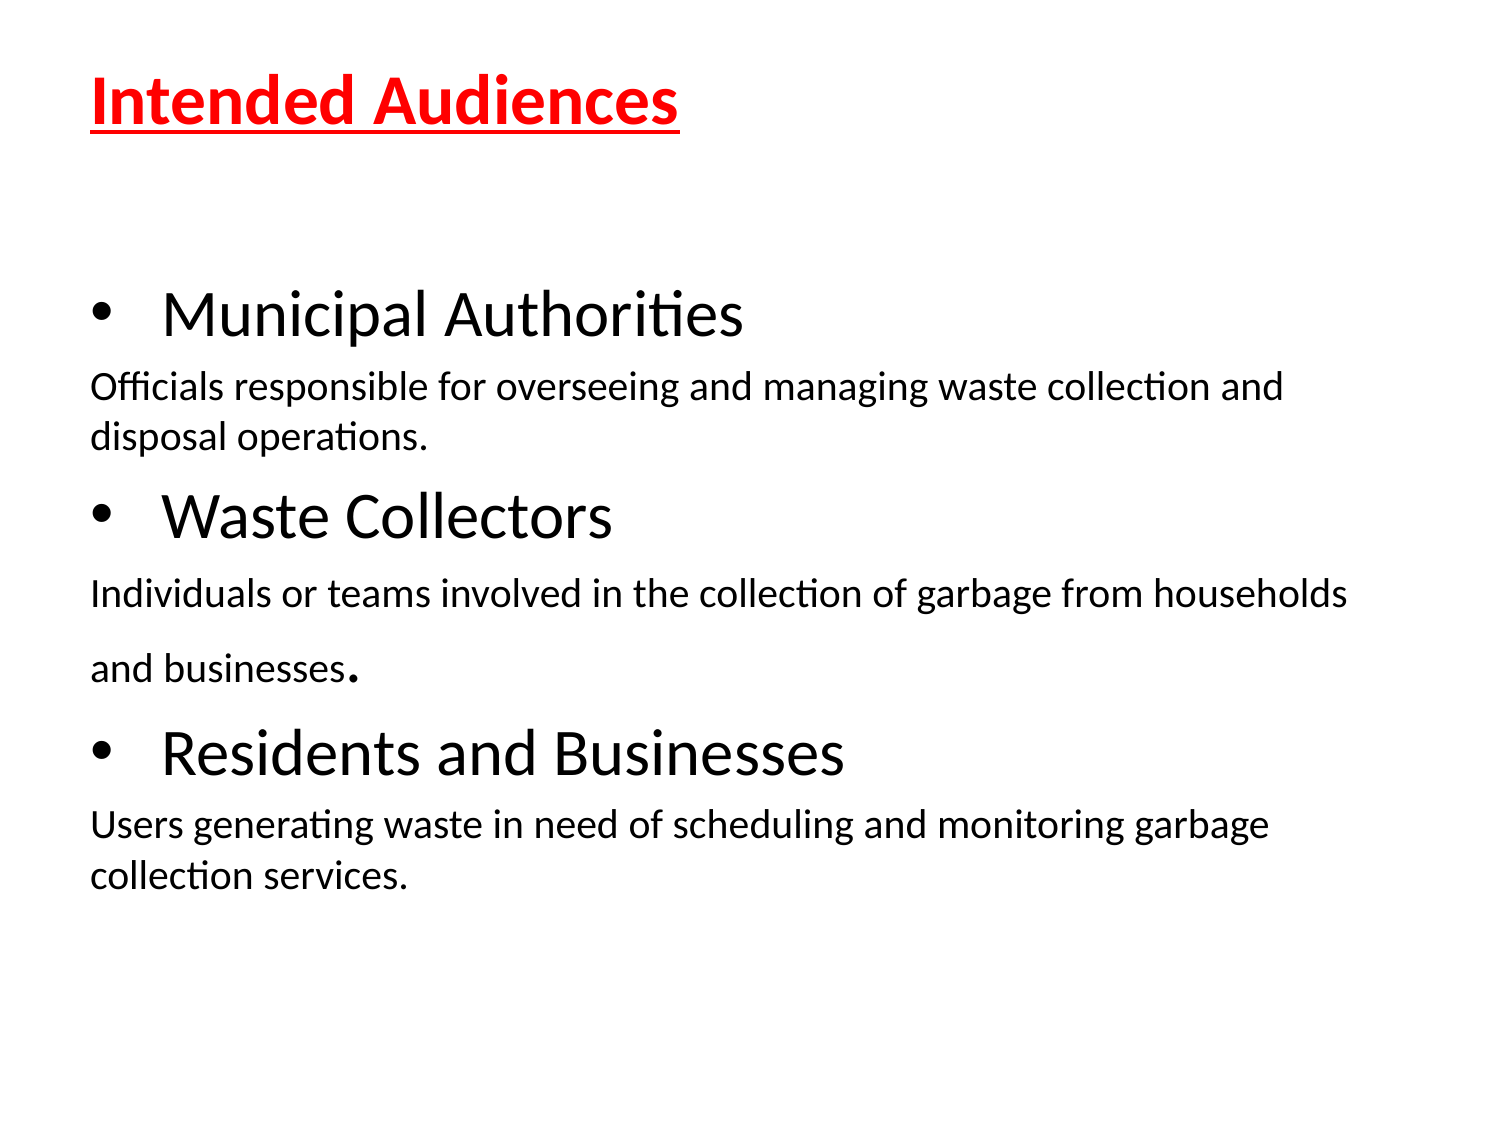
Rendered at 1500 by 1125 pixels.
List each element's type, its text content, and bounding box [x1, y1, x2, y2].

title Intended Audiences [75, 45, 1425, 233]
list Municipal Authorities Officials responsible for overseeing and managing waste collection and disposal operations. Waste Collectors Individuals or teams involved in the collection of garbage from households and businesses. Residents and Businesses Users generating waste in need of scheduling and monitoring garbage collection services. [75, 262, 1425, 1005]
